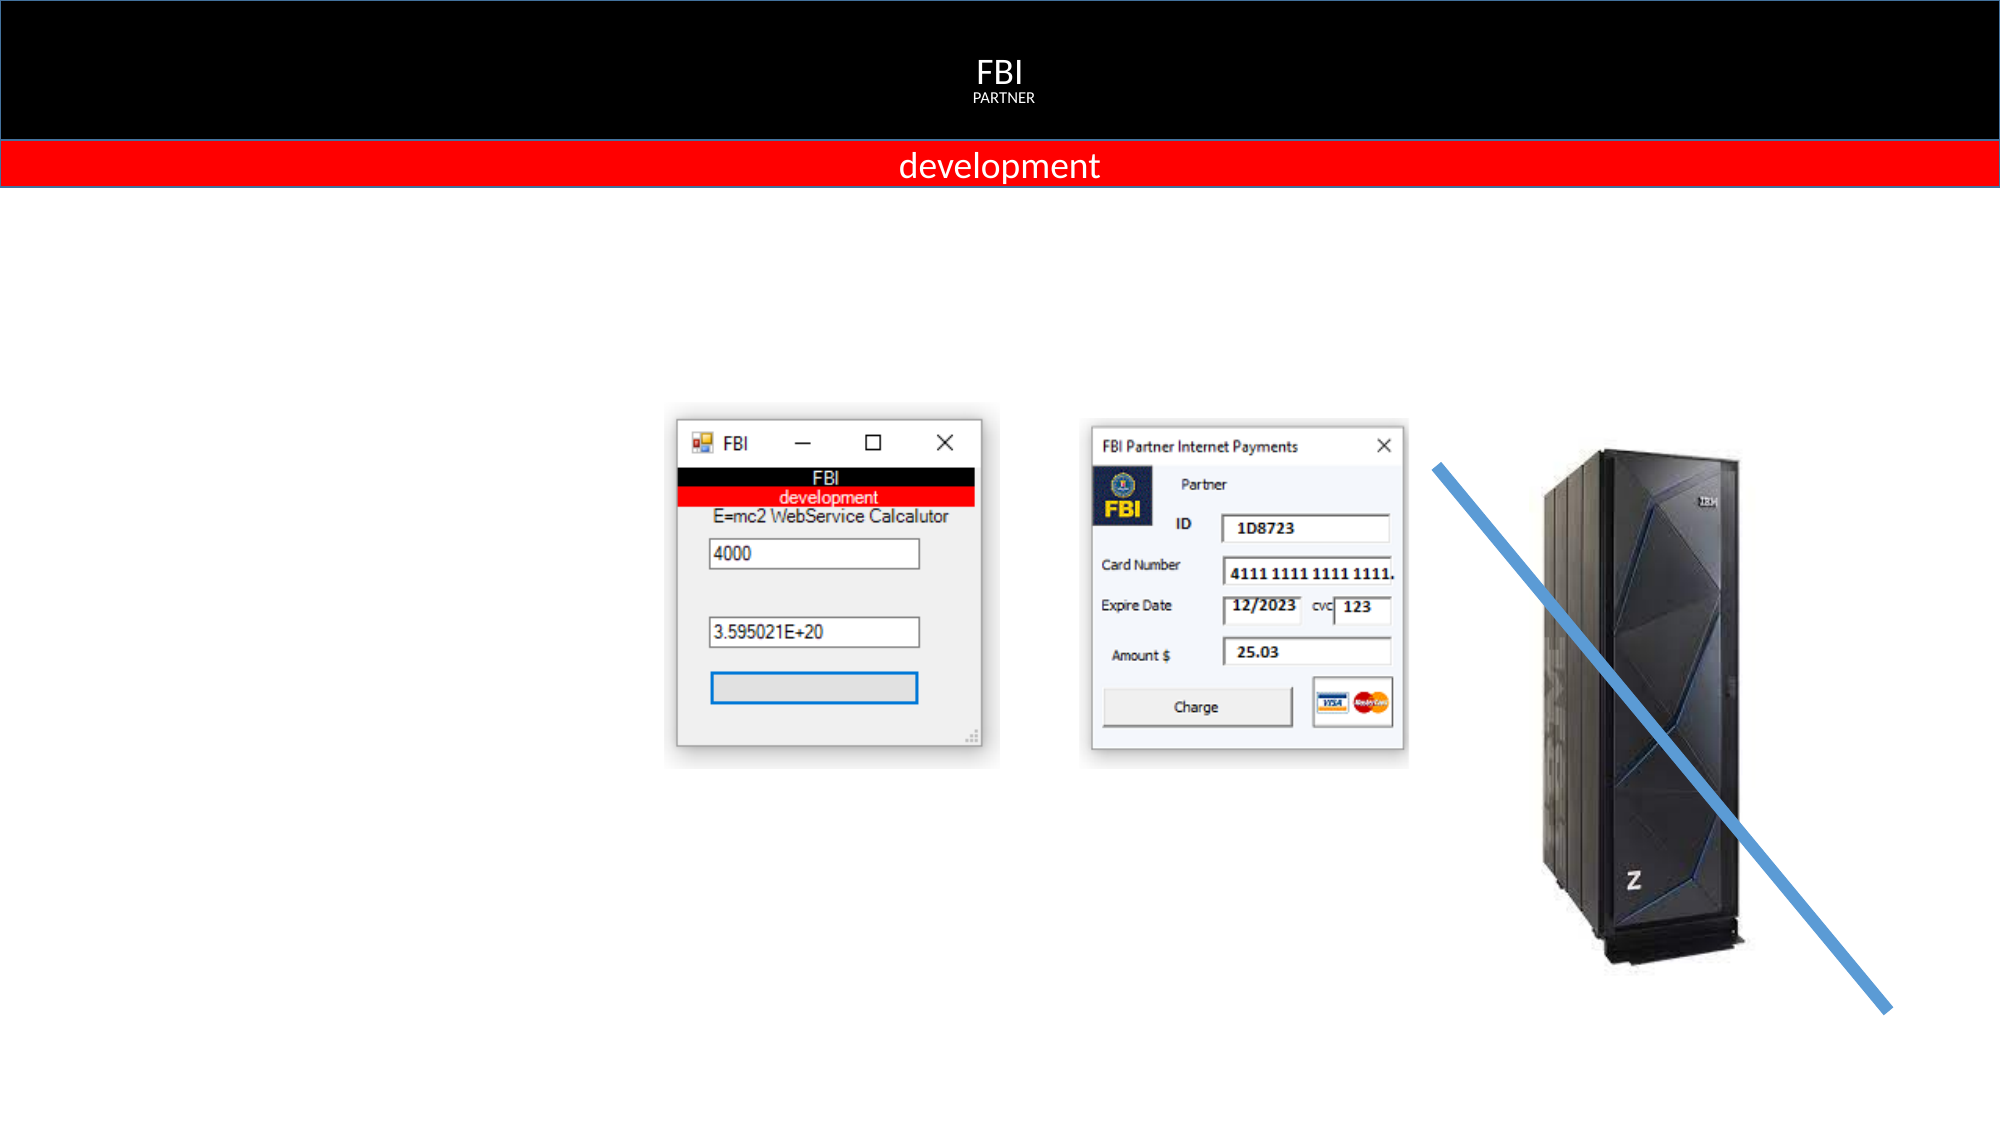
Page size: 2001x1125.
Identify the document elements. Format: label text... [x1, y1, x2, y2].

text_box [1436, 465, 1889, 1012]
text_box PARTNER [958, 79, 1051, 115]
picture [664, 402, 1001, 769]
picture [1529, 437, 1757, 465]
picture [1079, 418, 1453, 769]
text_box FBI [0, 0, 2000, 139]
text_box development [0, 139, 2000, 188]
